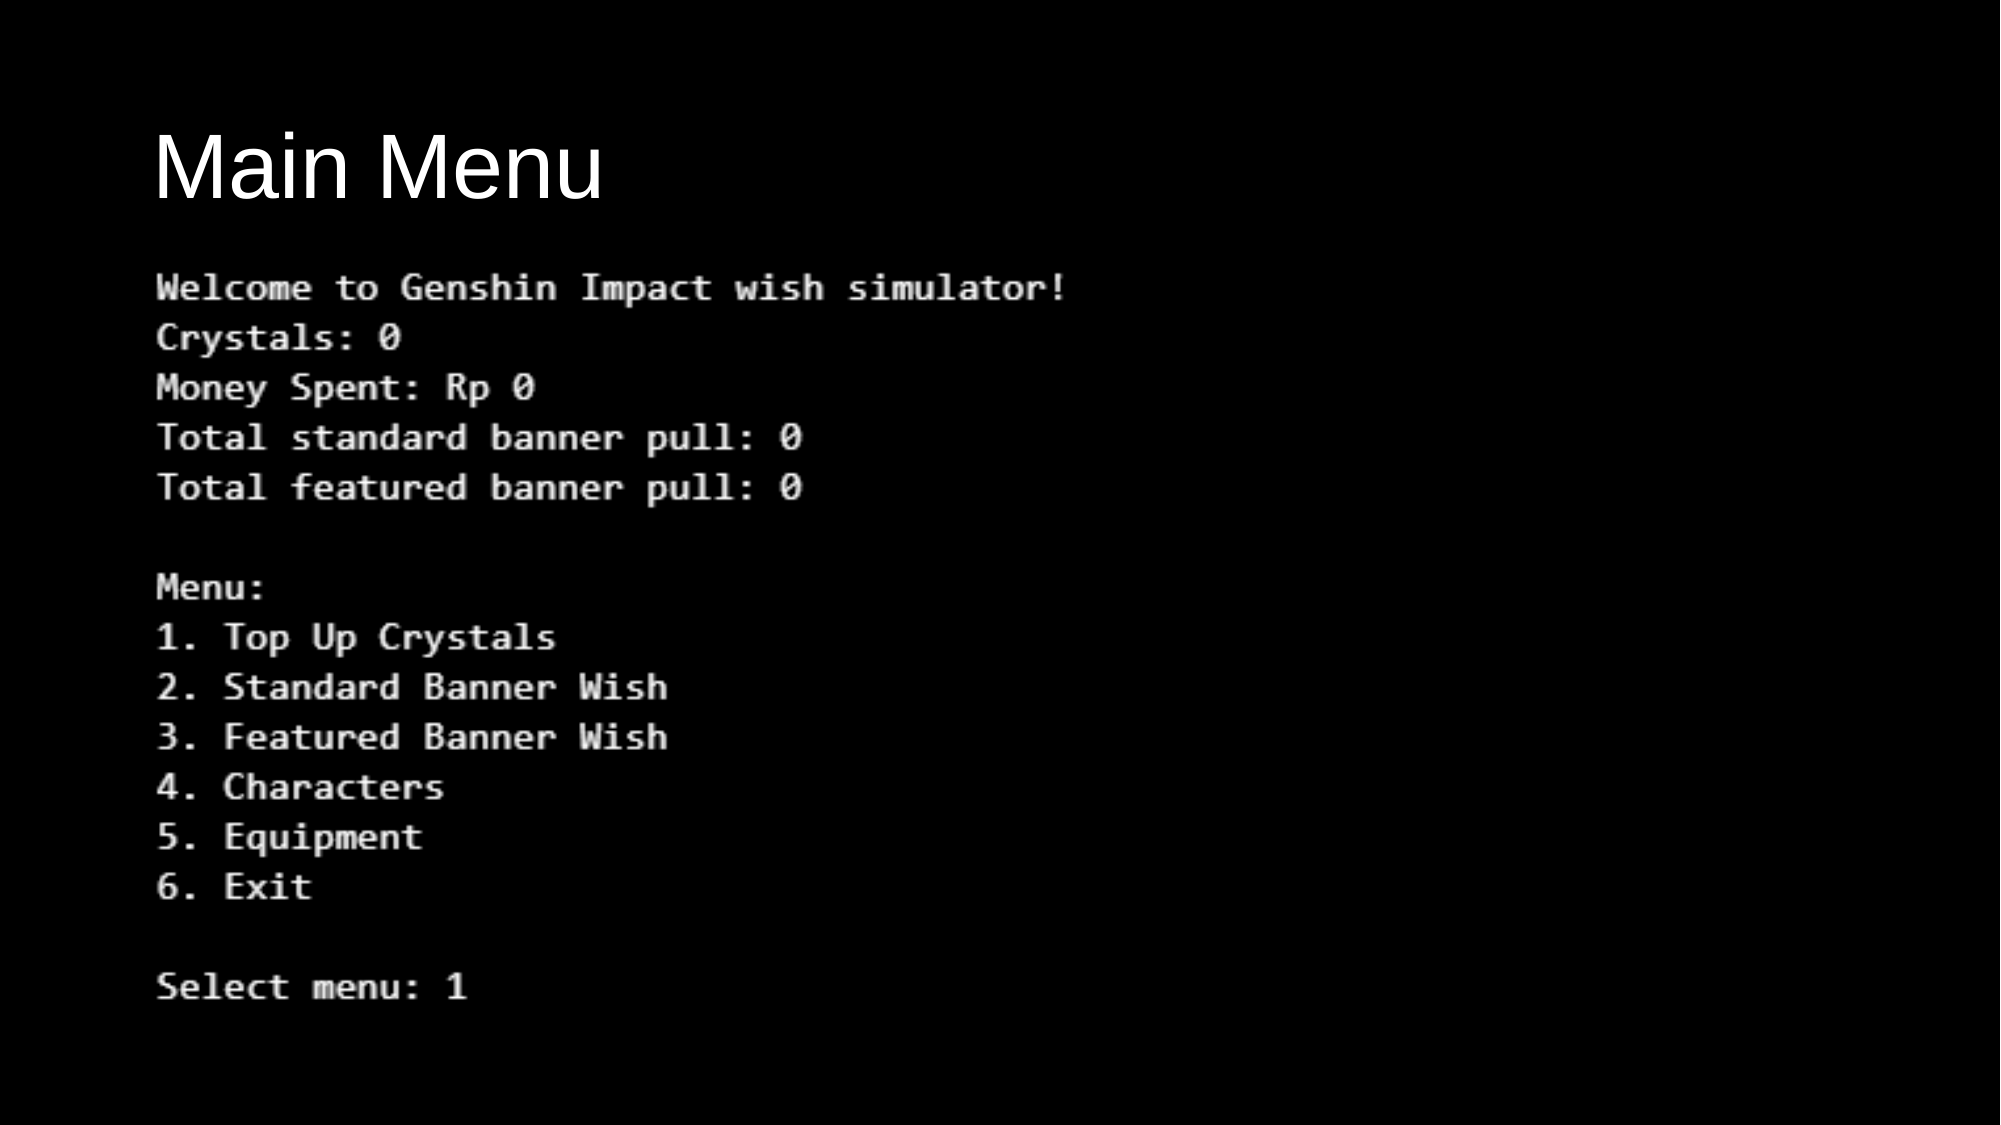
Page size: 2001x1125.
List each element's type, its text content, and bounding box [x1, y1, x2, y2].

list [137, 248, 1153, 1026]
title Main Menu [137, 59, 1863, 278]
